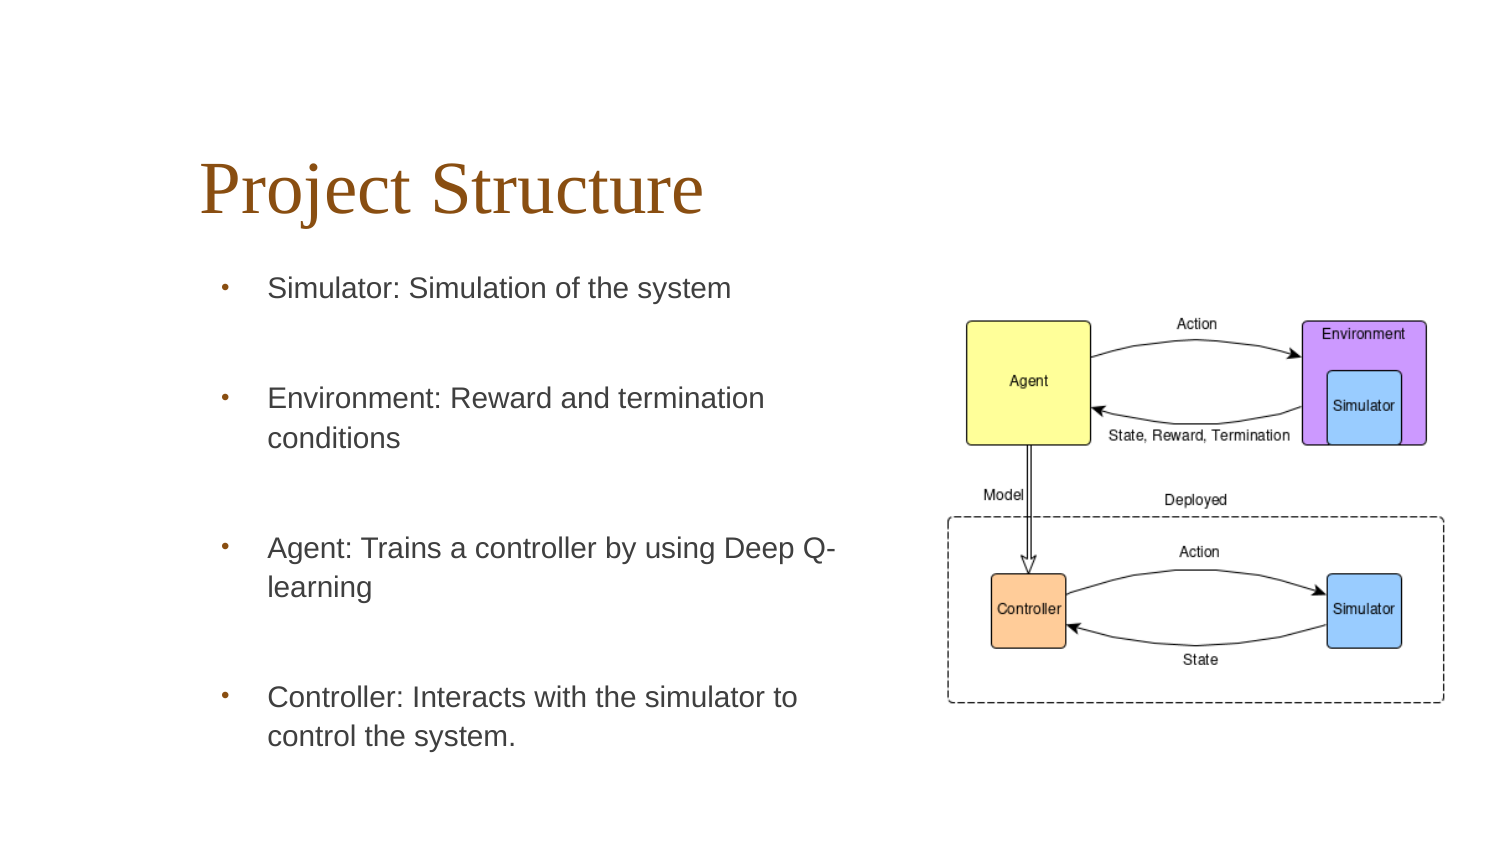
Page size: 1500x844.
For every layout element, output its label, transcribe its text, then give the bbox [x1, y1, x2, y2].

list Simulator: Simulation of the system Environment: Reward and termination conditions Agent: Trains a controller by using Deep Q-learning Controller: Interacts with the simulator to control the system. [199, 265, 879, 753]
picture [929, 296, 1464, 722]
title Project Structure [199, 44, 1285, 266]
